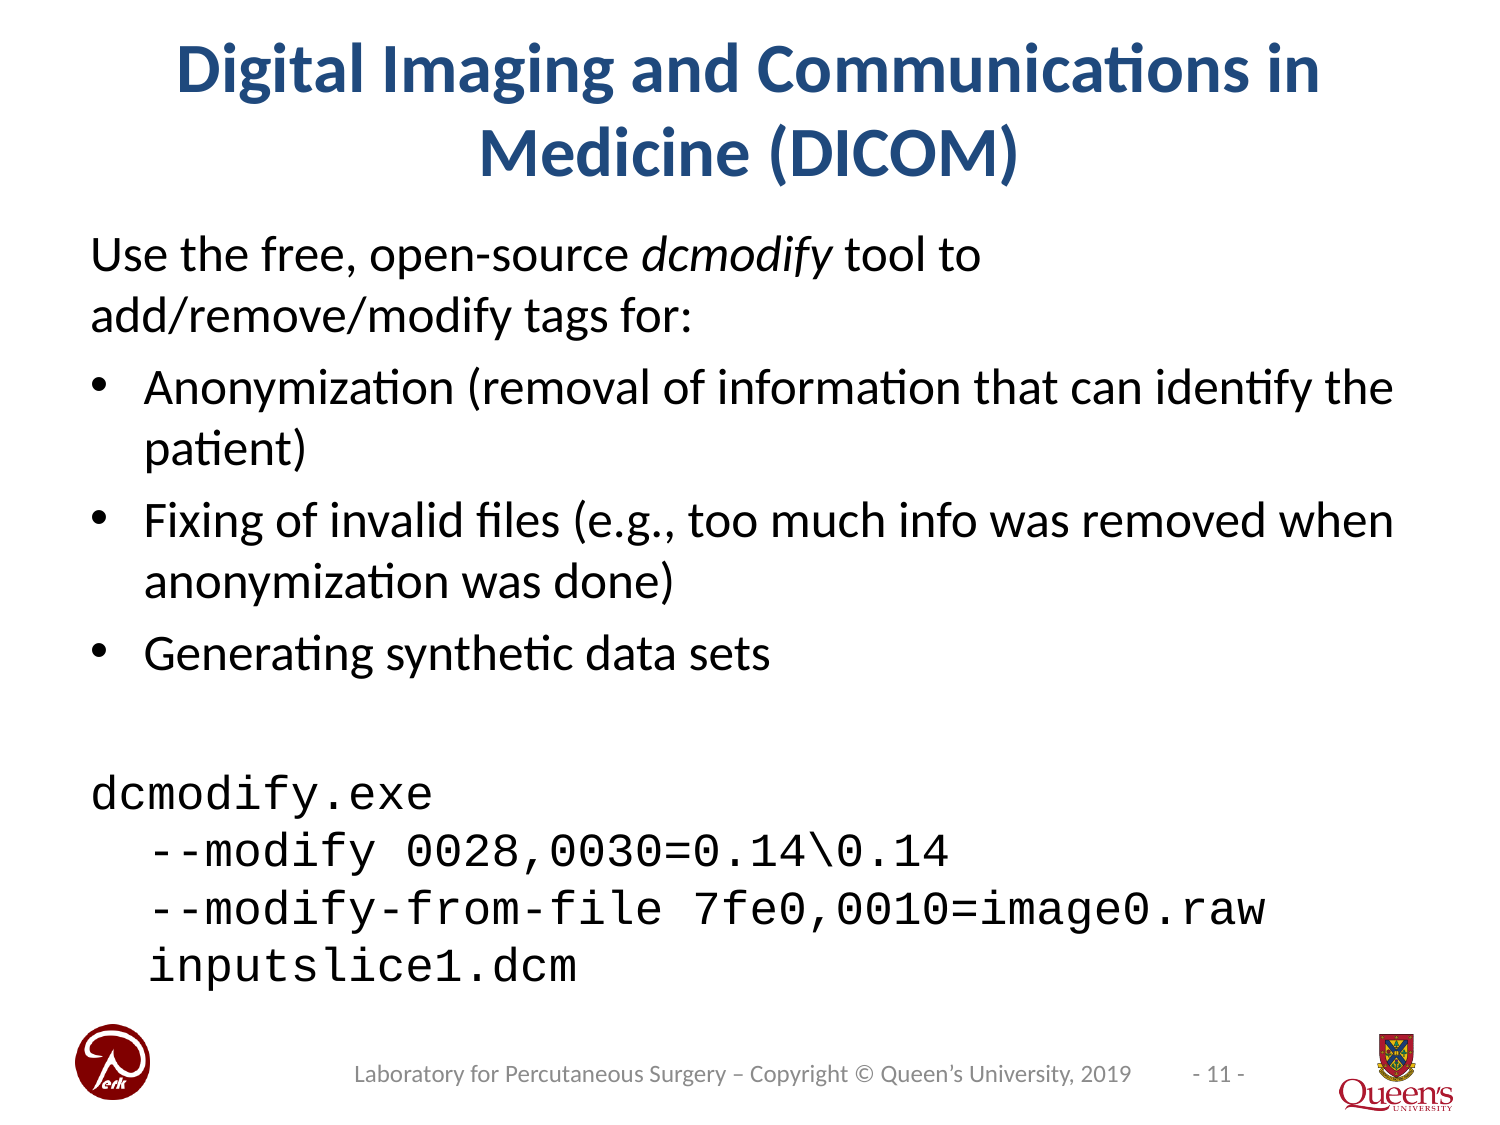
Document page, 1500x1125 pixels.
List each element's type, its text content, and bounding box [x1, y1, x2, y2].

footer Laboratory for Percutaneous Surgery – Copyright © Queen’s University, 2019 [312, 1042, 1175, 1103]
picture [75, 1024, 150, 1100]
list Use the free, open-source dcmodify tool to add/remove/modify tags for: Anonymization (removal of information that can identify the patient) Fixing of invalid files (e.g., too much info was removed when anonymization was done) Generating synthetic data sets dcmodify.exe --modify 0028,0030=0.14\0.14 --modify-from-file 7fe0,0010=image0.raw inputslice1.dcm [74, 212, 1426, 1006]
slide_number - 11 - [1175, 1042, 1263, 1103]
title Digital Imaging and Communications in Medicine (DICOM) [74, 12, 1426, 201]
picture [1339, 1034, 1453, 1111]
